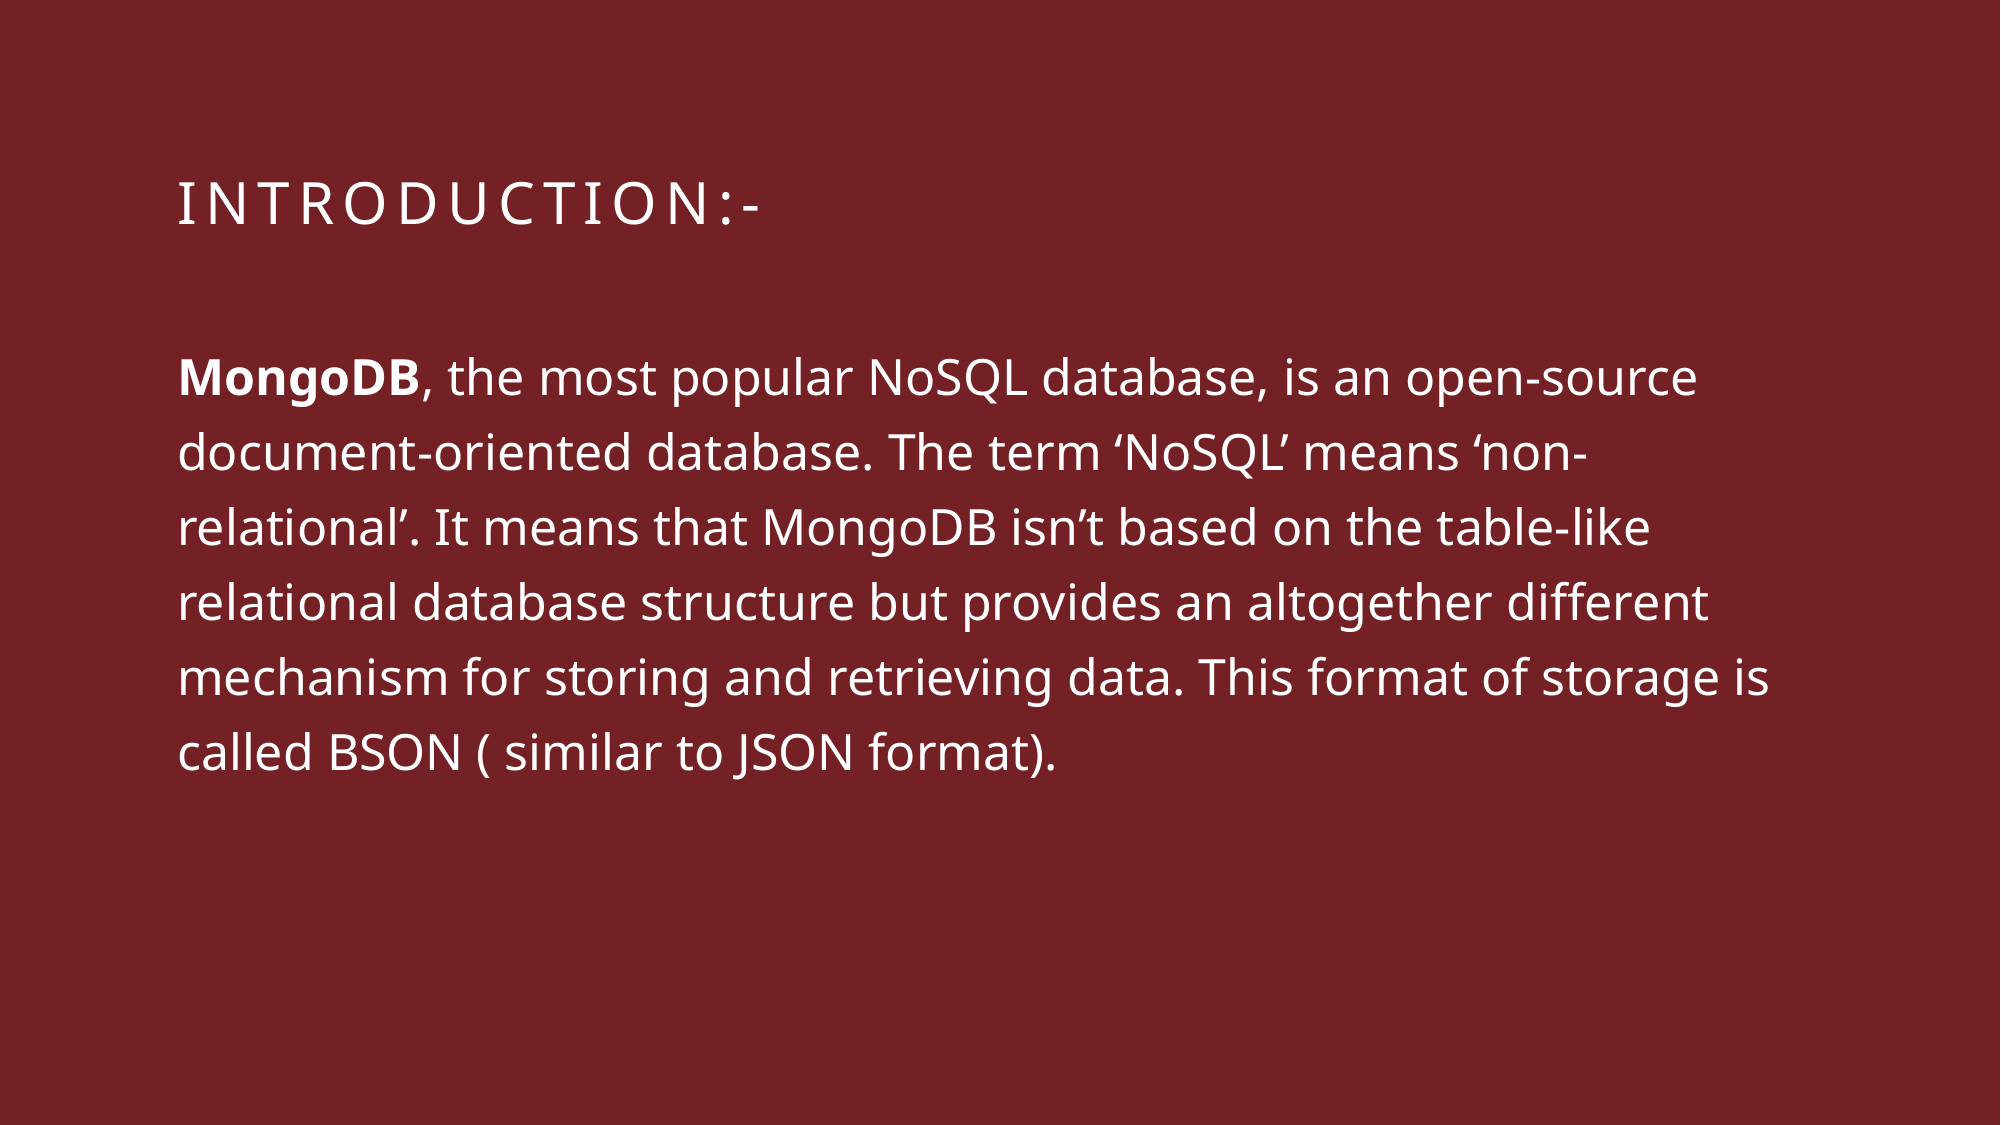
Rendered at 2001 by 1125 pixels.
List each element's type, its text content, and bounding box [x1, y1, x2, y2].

list MongoDB, the most popular NoSQL database, is an open-source document-oriented database. The term ‘NoSQL’ means ‘non-relational’. It means that MongoDB isn’t based on the table-like relational database structure but provides an altogether different mechanism for storing and retrieving data. This format of storage is called BSON ( similar to JSON format). [177, 330, 1822, 984]
title Introduction:- [177, 165, 1822, 274]
